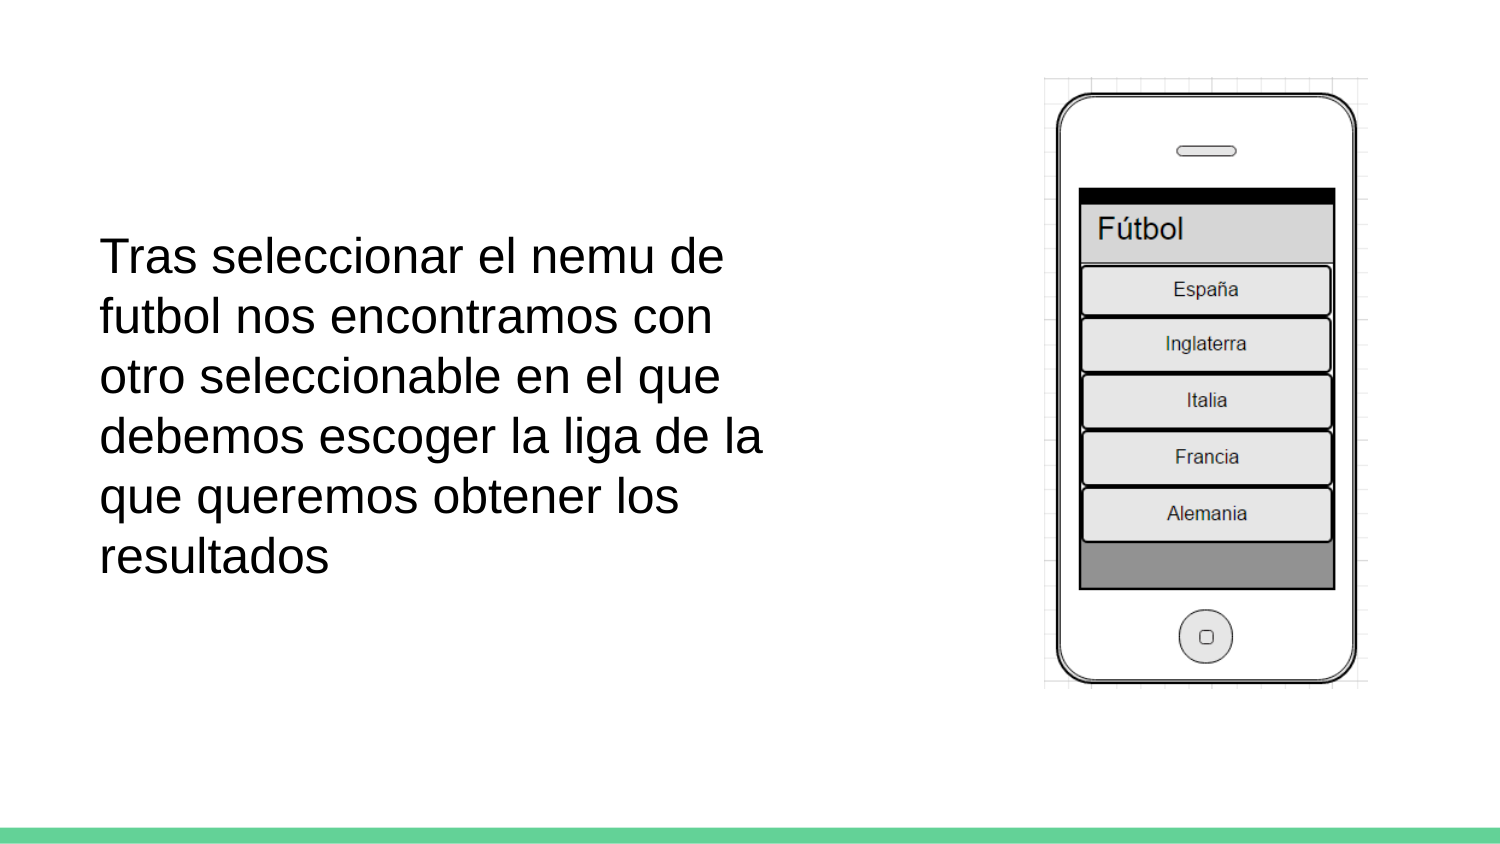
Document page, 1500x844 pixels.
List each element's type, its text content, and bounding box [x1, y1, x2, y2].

picture [1043, 77, 1368, 689]
text_box Tras seleccionar el nemu de futbol nos encontramos con otro seleccionable en el que debemos escoger la liga de la que queremos obtener los resultados [84, 208, 823, 664]
